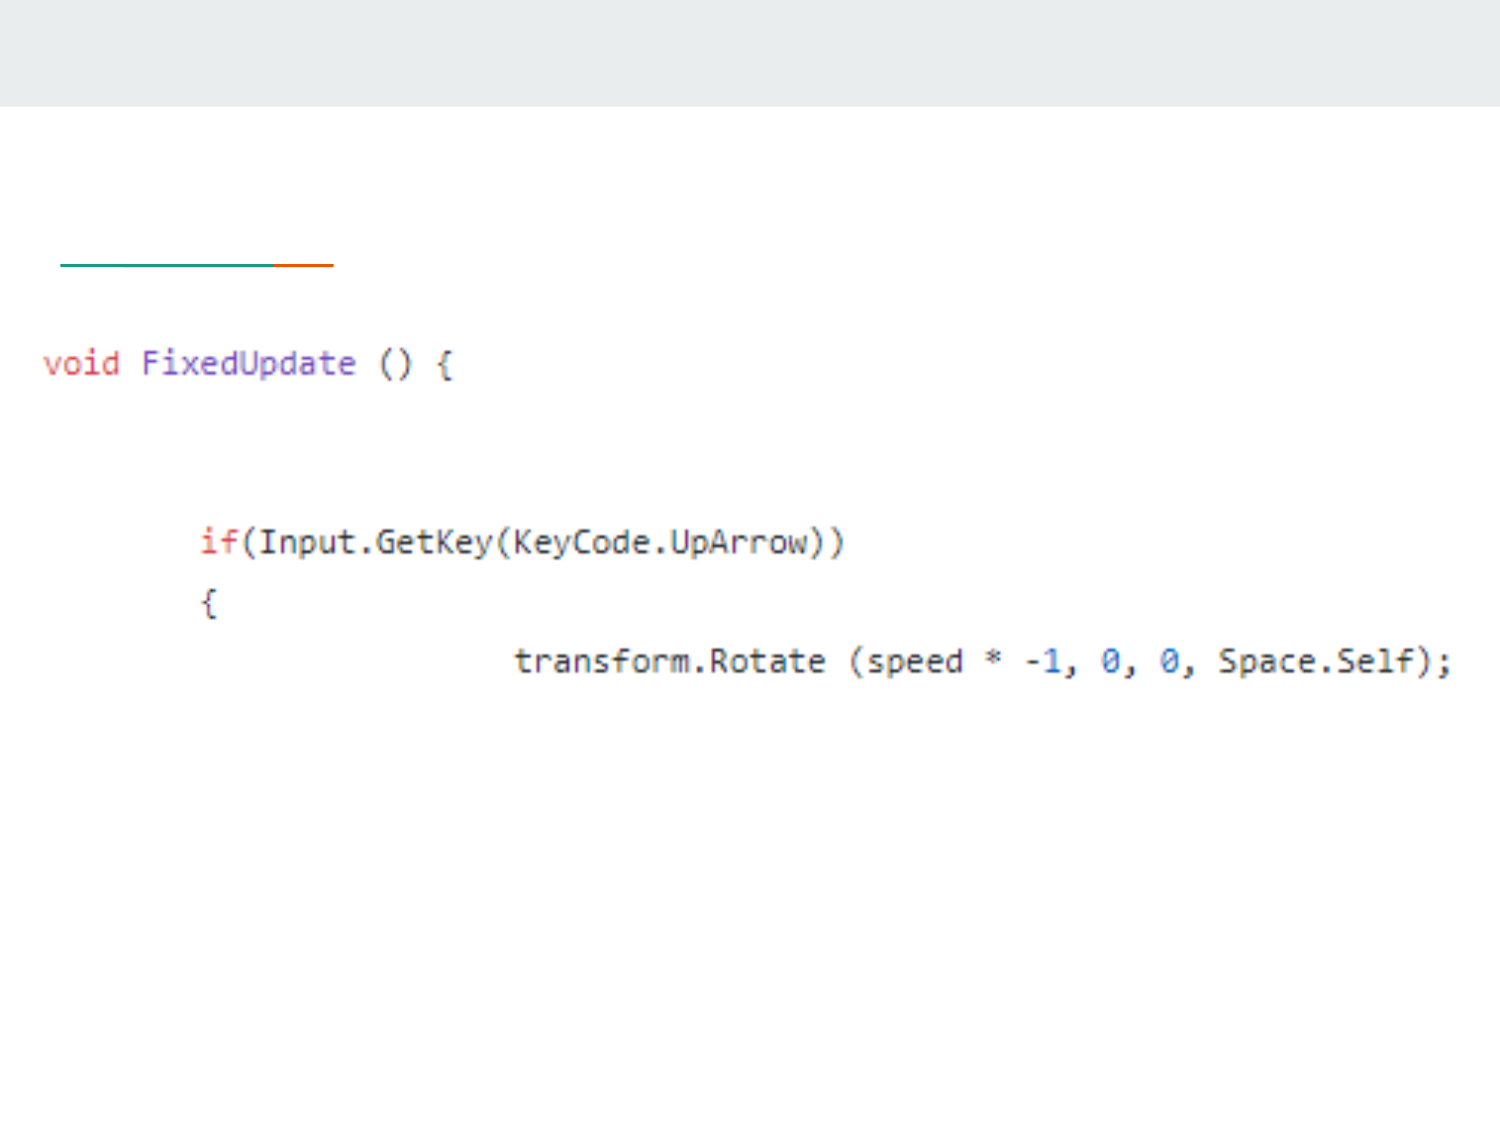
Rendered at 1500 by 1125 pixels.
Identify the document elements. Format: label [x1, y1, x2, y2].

picture [0, 325, 1500, 736]
